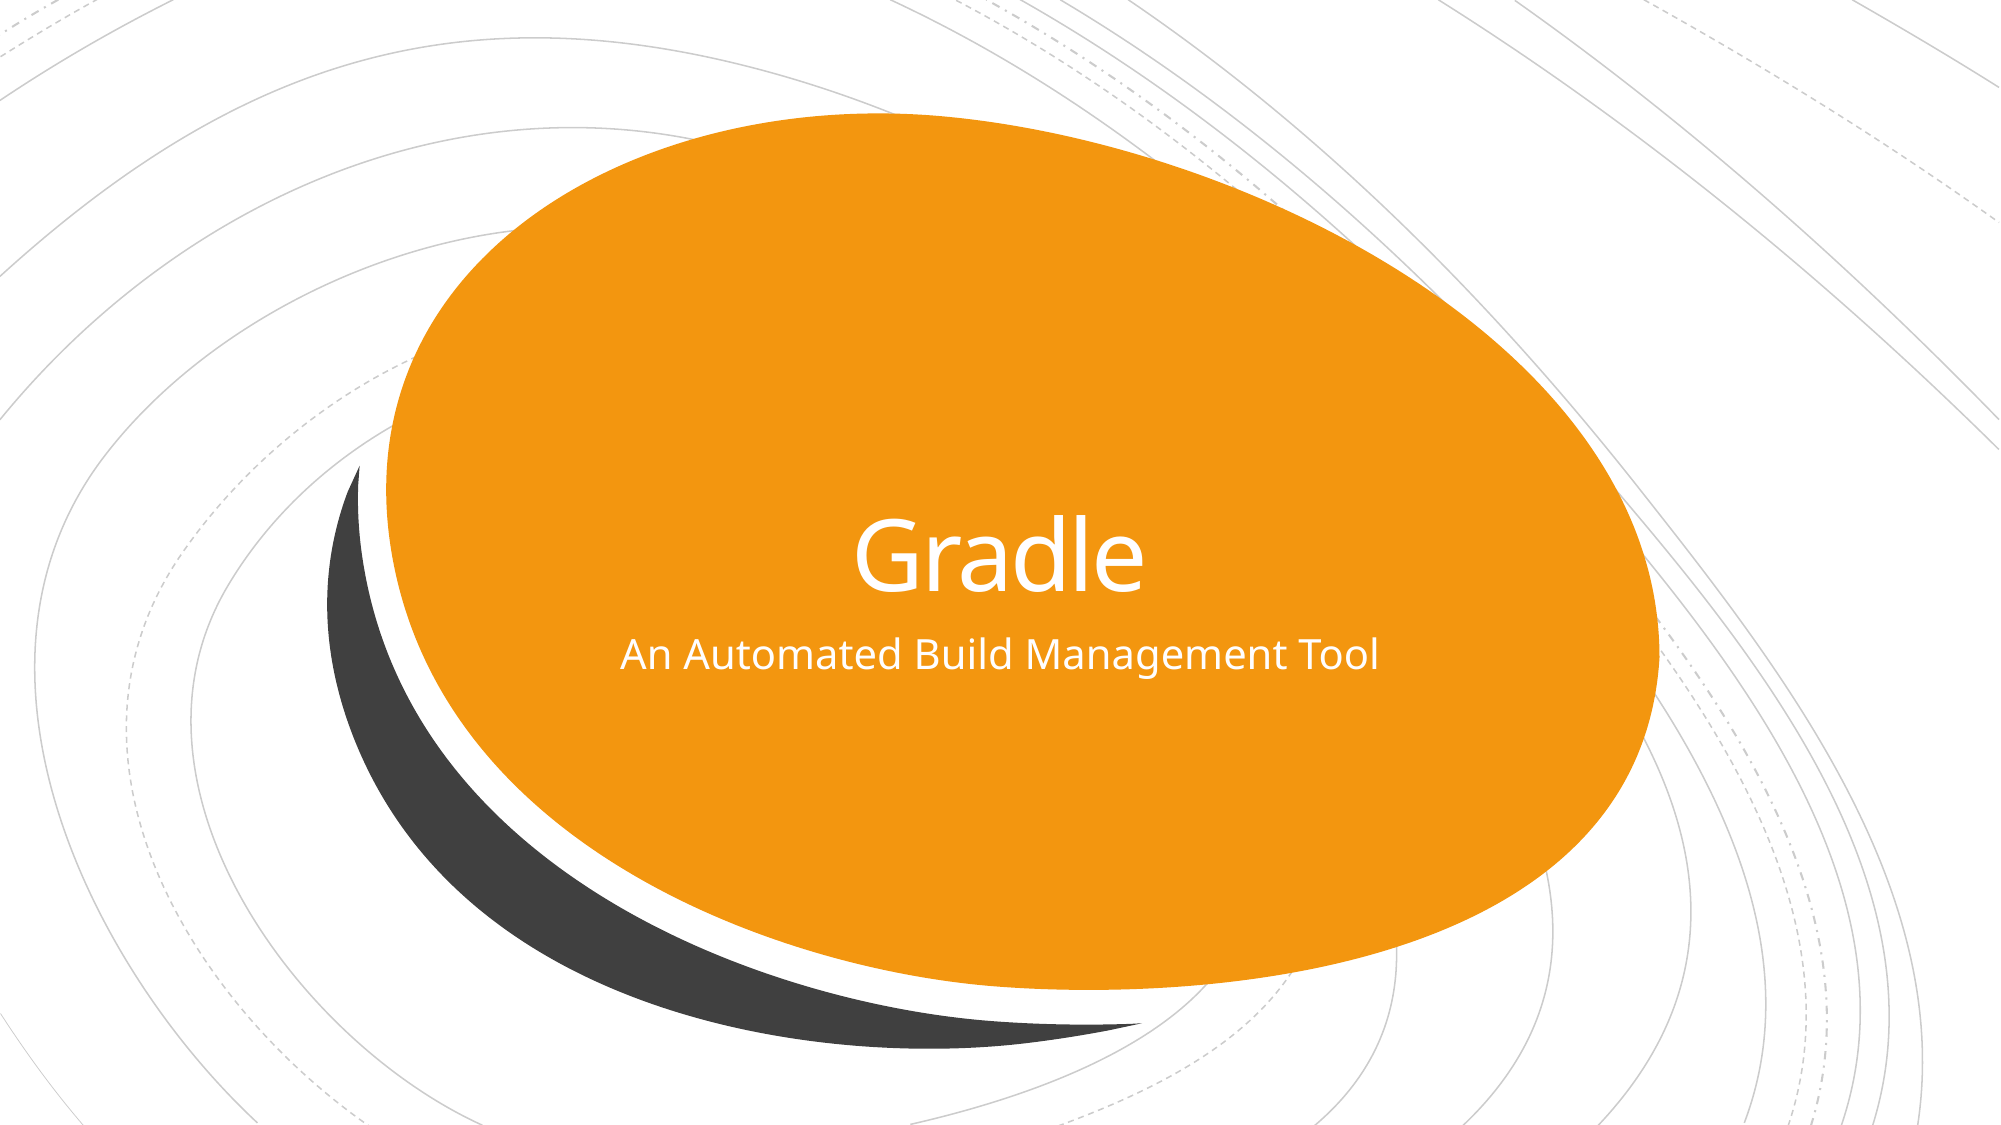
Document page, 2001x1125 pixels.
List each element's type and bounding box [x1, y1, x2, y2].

text_box [0, 0, 2000, 1125]
